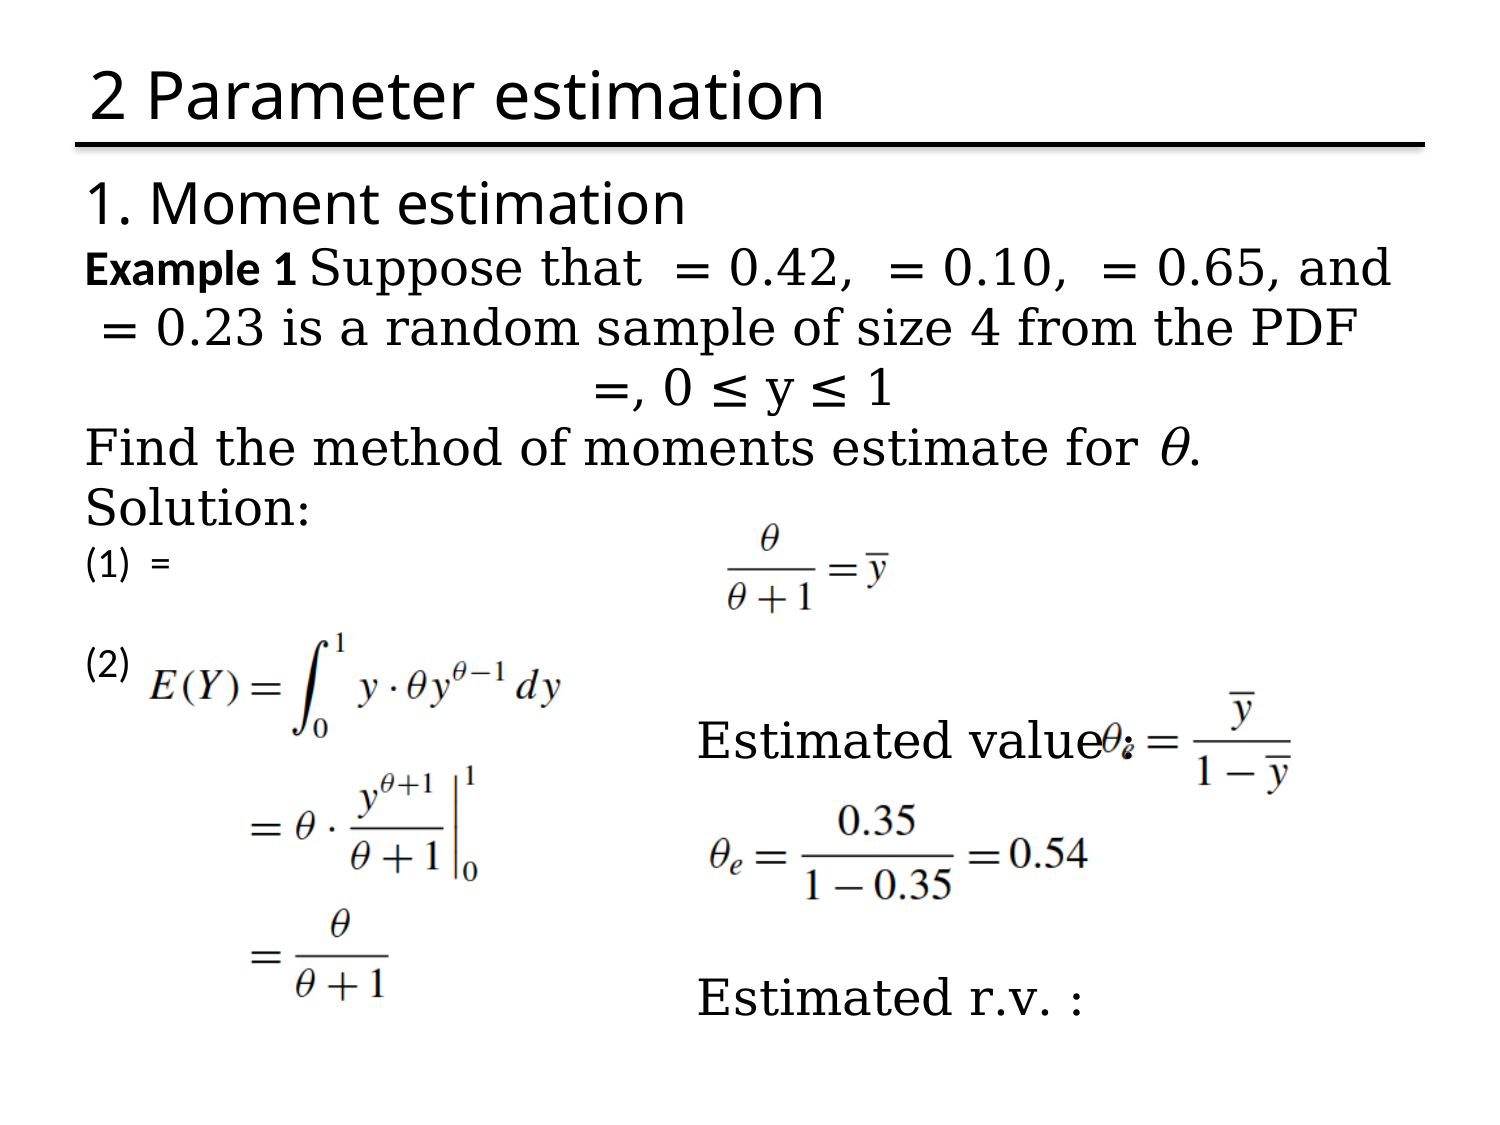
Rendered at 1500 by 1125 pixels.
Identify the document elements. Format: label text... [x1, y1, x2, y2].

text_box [681, 686, 1433, 797]
title 2 Parameter estimation [75, 45, 1425, 145]
picture [148, 625, 567, 1005]
picture [702, 797, 1094, 905]
picture [720, 521, 899, 616]
